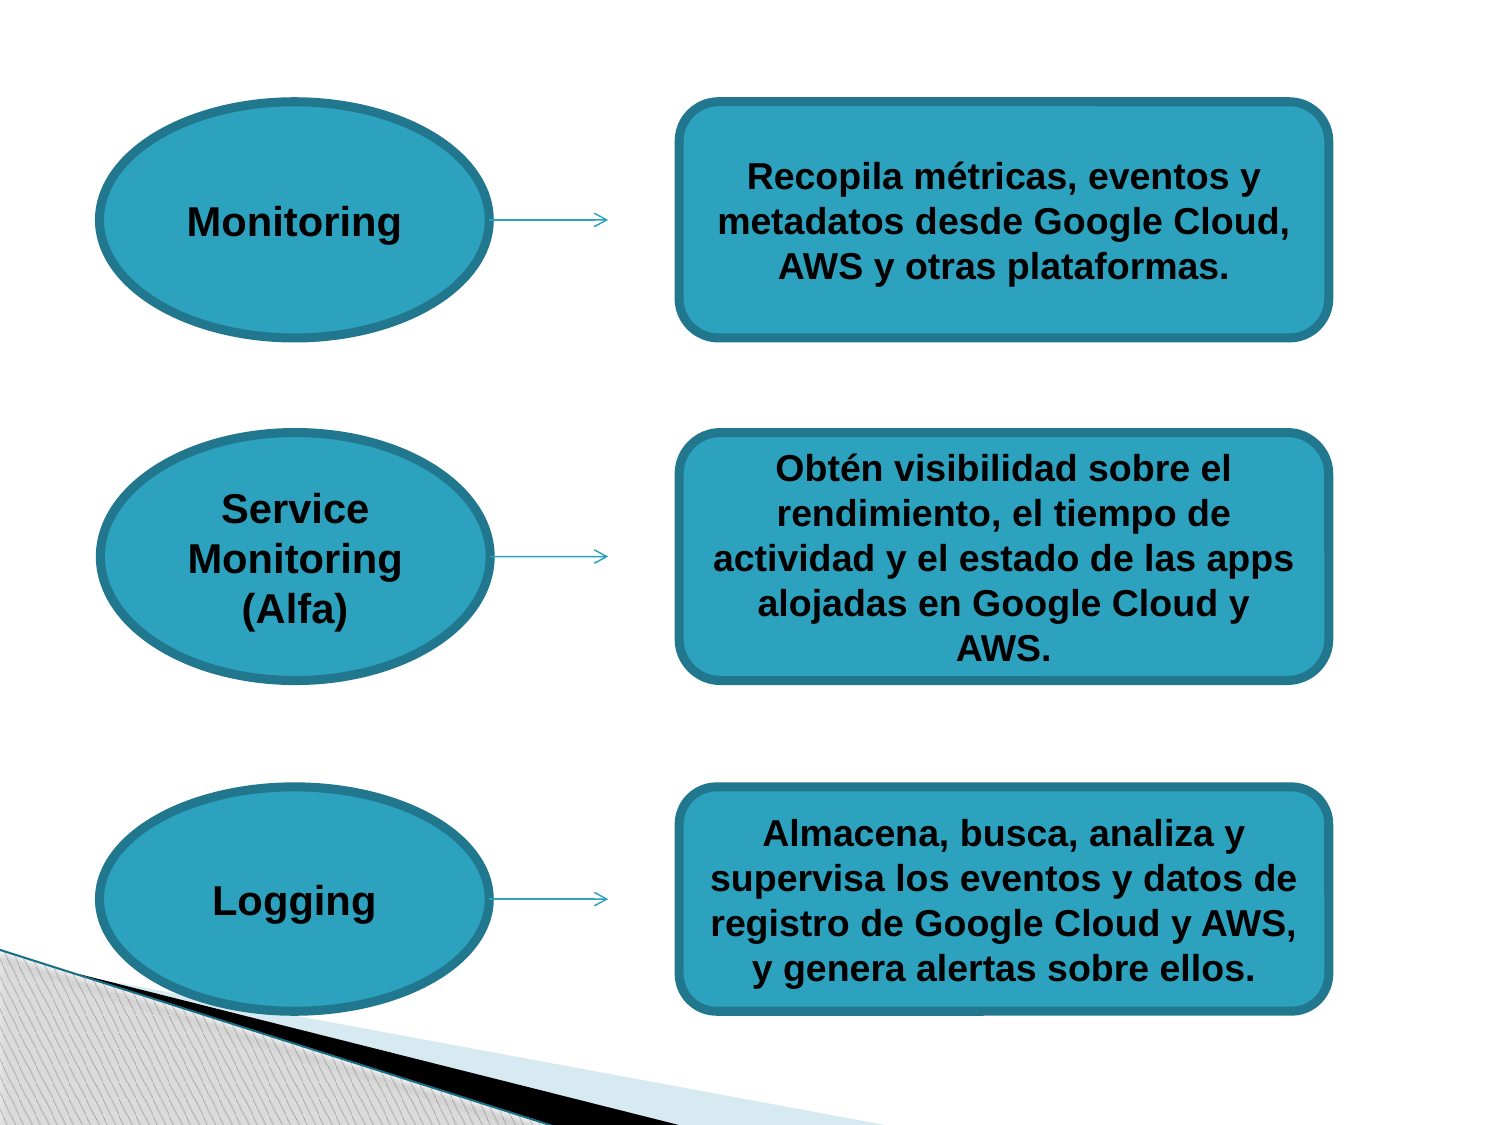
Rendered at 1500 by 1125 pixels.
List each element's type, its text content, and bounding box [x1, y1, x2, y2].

text_box Service Monitoring (Alfa) [95, 428, 495, 686]
text_box Monitoring [94, 97, 494, 343]
text_box Recopila métricas, eventos y metadatos desde Google Cloud, AWS y otras plataformas. [674, 97, 1334, 343]
text_box Logging [94, 782, 494, 1016]
text_box Almacena, busca, analiza y supervisa los eventos y datos de registro de Google Cloud y AWS, y genera alertas sobre ellos. [674, 782, 1334, 1016]
text_box Obtén visibilidad sobre el rendimiento, el tiempo de actividad y el estado de las apps alojadas en Google Cloud y AWS. [674, 428, 1334, 686]
